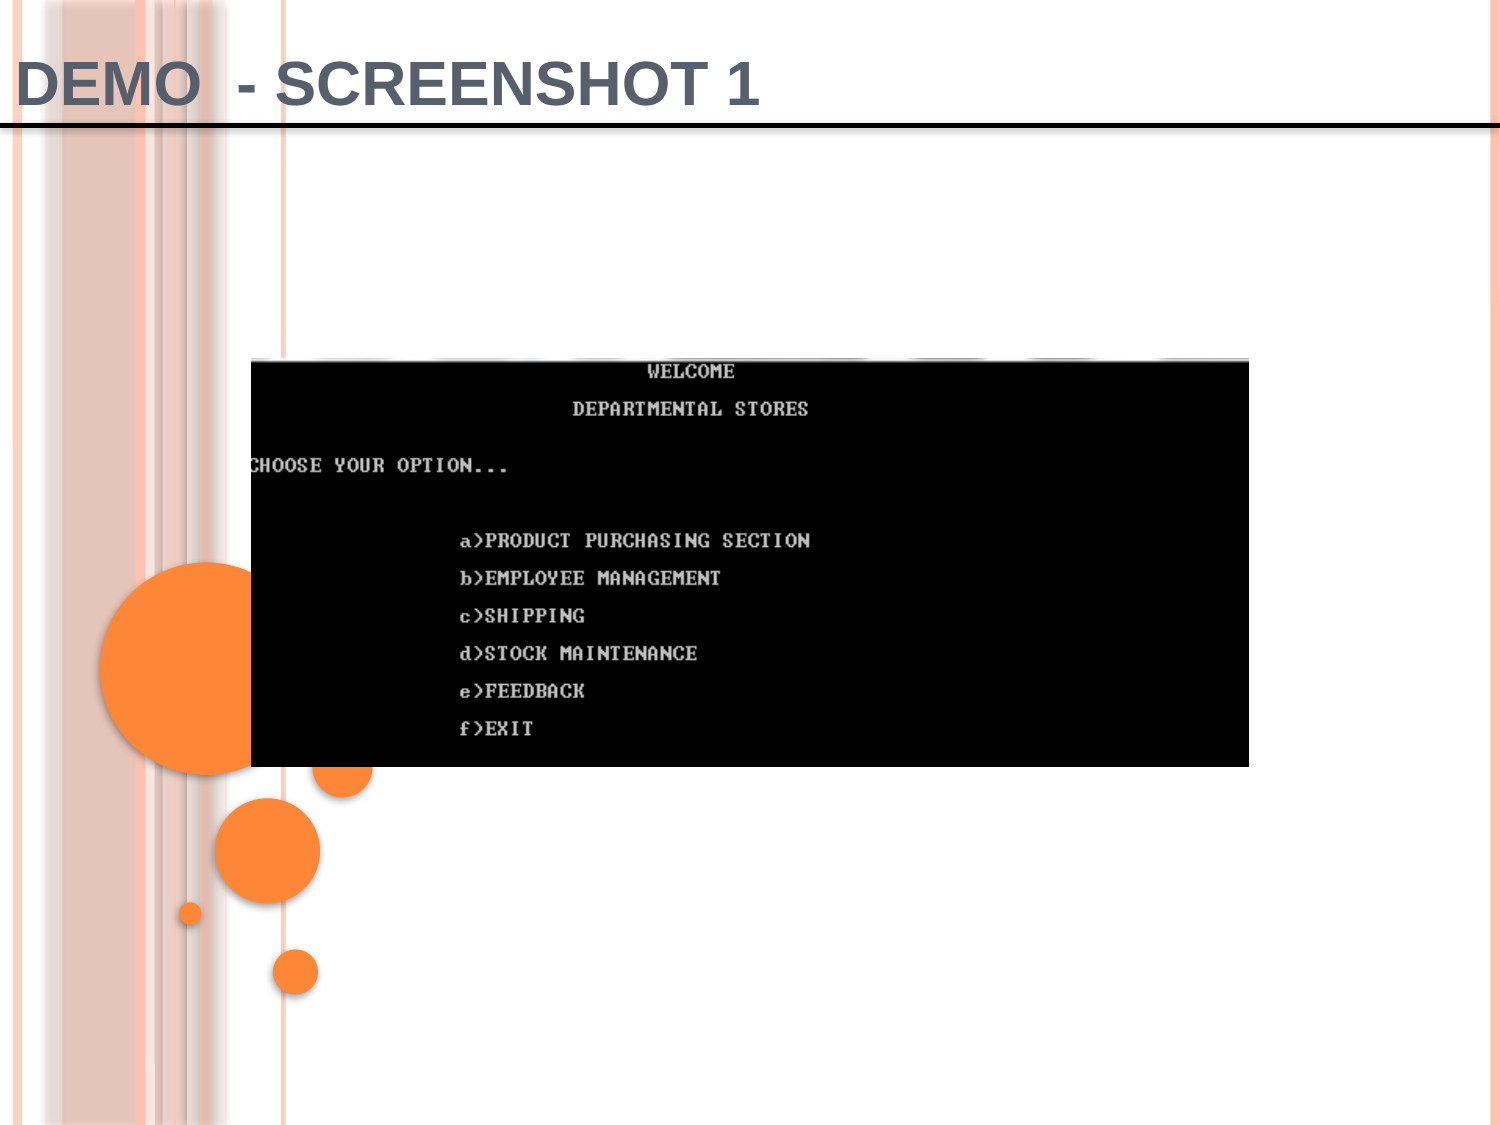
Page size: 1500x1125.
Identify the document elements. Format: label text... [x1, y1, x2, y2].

picture [250, 358, 1250, 767]
title Demo - Screenshot 1 [0, 0, 1275, 121]
